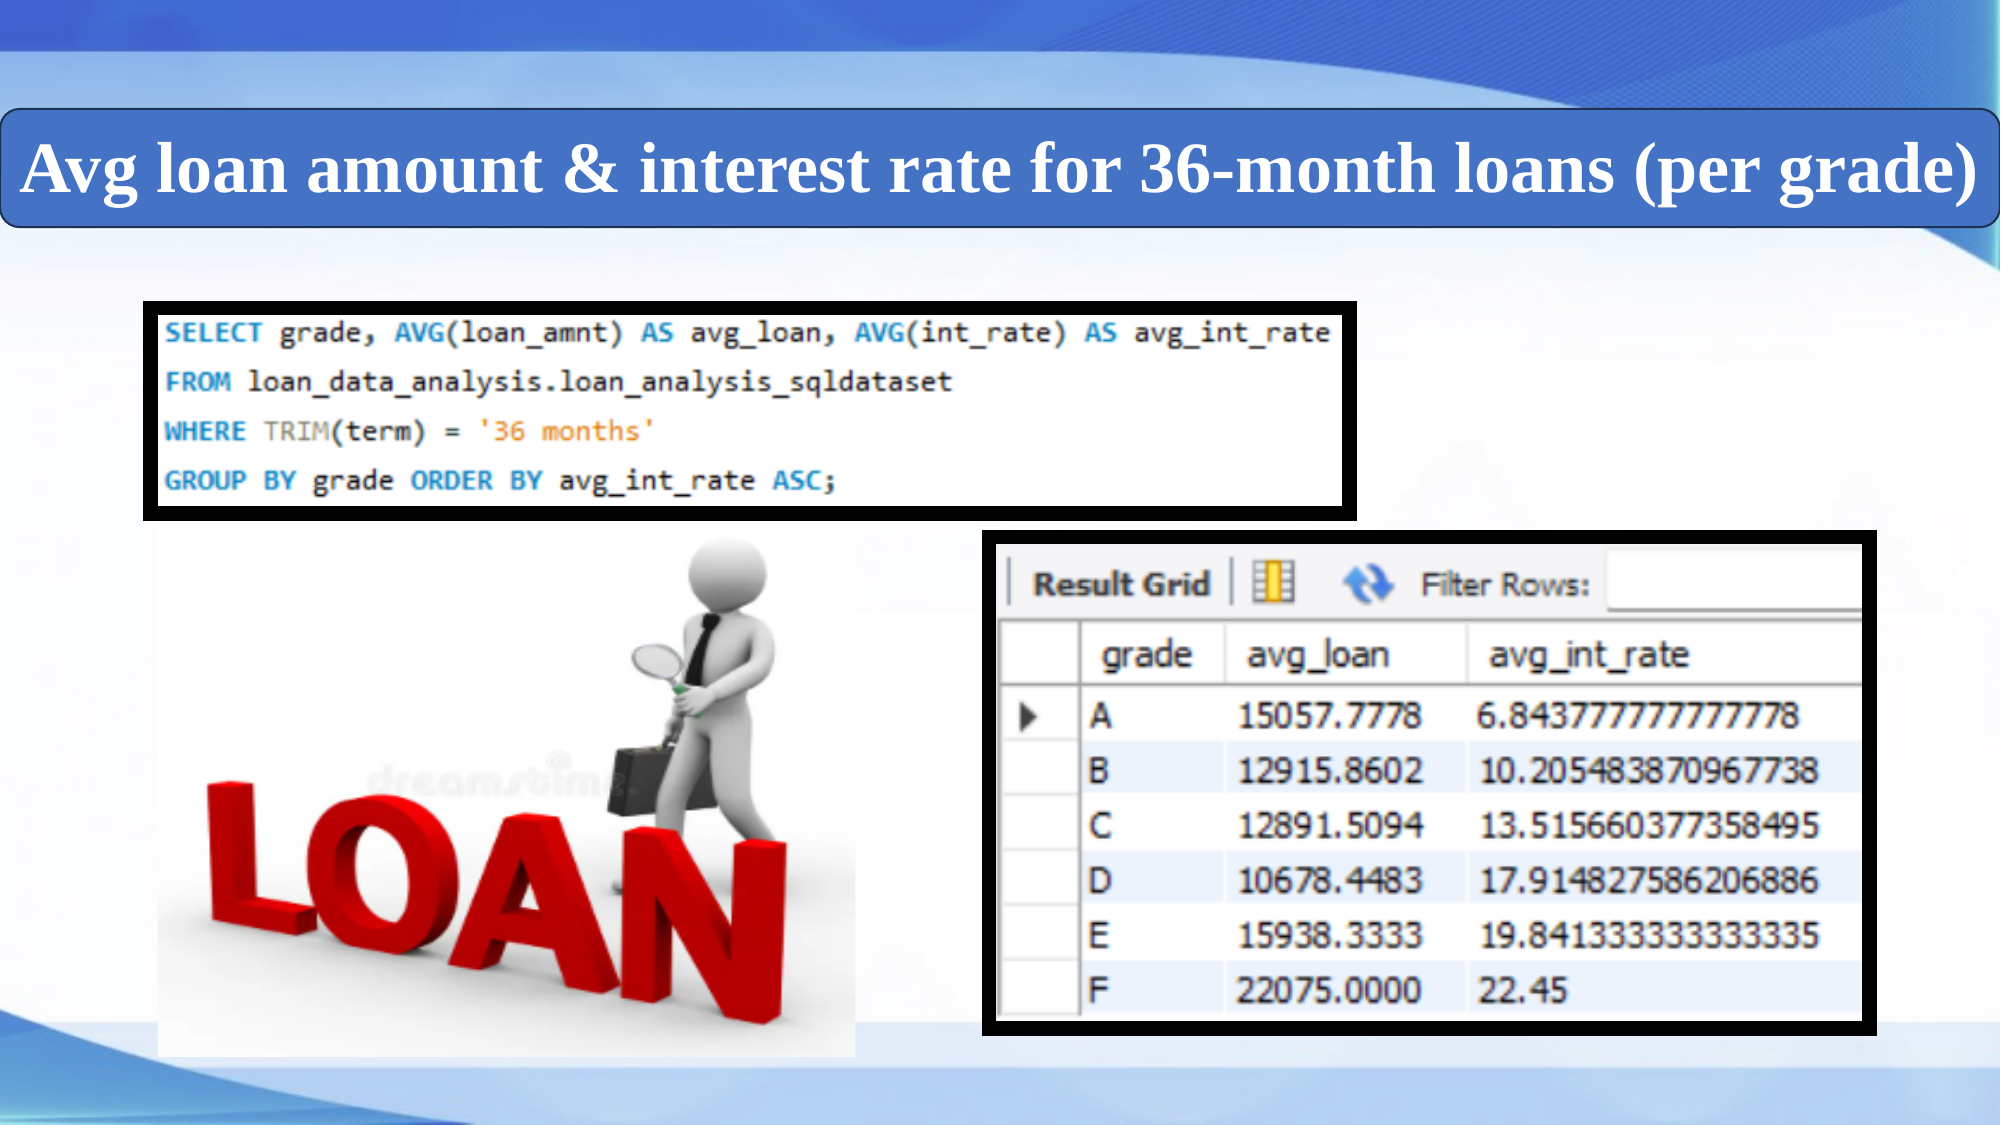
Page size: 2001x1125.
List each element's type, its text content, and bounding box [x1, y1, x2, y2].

picture [996, 543, 1863, 1022]
picture [157, 526, 856, 1057]
title Avg loan amount & interest rate for 36-month loans (per grade) [0, 59, 2000, 278]
picture [157, 315, 1343, 506]
